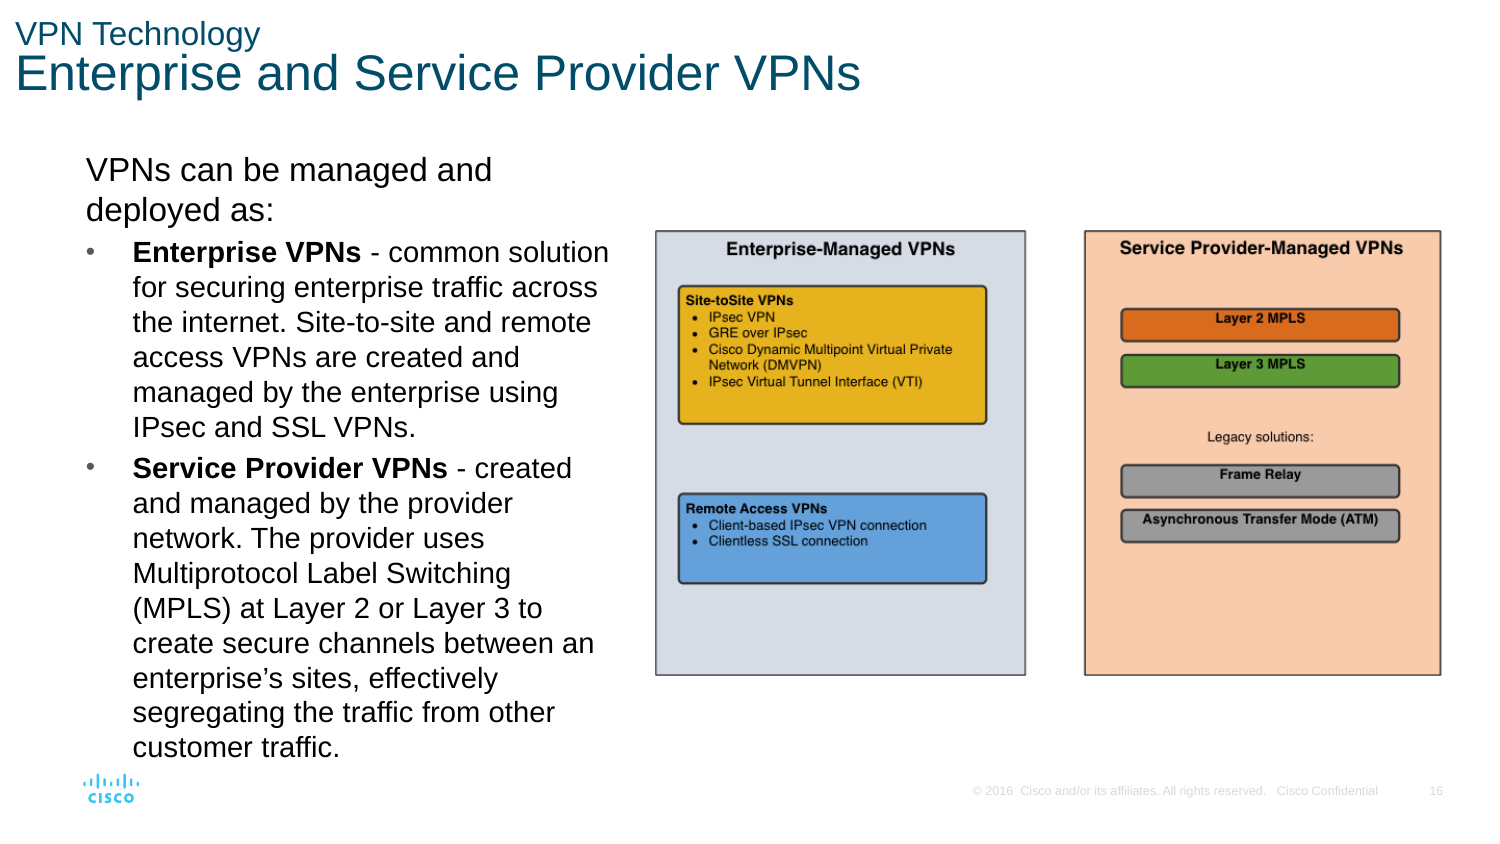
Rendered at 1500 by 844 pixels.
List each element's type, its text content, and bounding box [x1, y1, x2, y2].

title VPN Technology Enterprise and Service Provider VPNs [0, 0, 1369, 121]
picture [649, 225, 1451, 685]
list VPNs can be managed and deployed as: Enterprise VPNs - common solution for securing enterprise traffic across the internet. Site-to-site and remote access VPNs are created and managed by the enterprise using IPsec and SSL VPNs. Service Provider VPNs - created and managed by the provider network. The provider uses Multiprotocol Label Switching (MPLS) at Layer 2 or Layer 3 to create secure channels between an enterprise’s sites, effectively segregating the traffic from other customer traffic. [70, 140, 627, 670]
